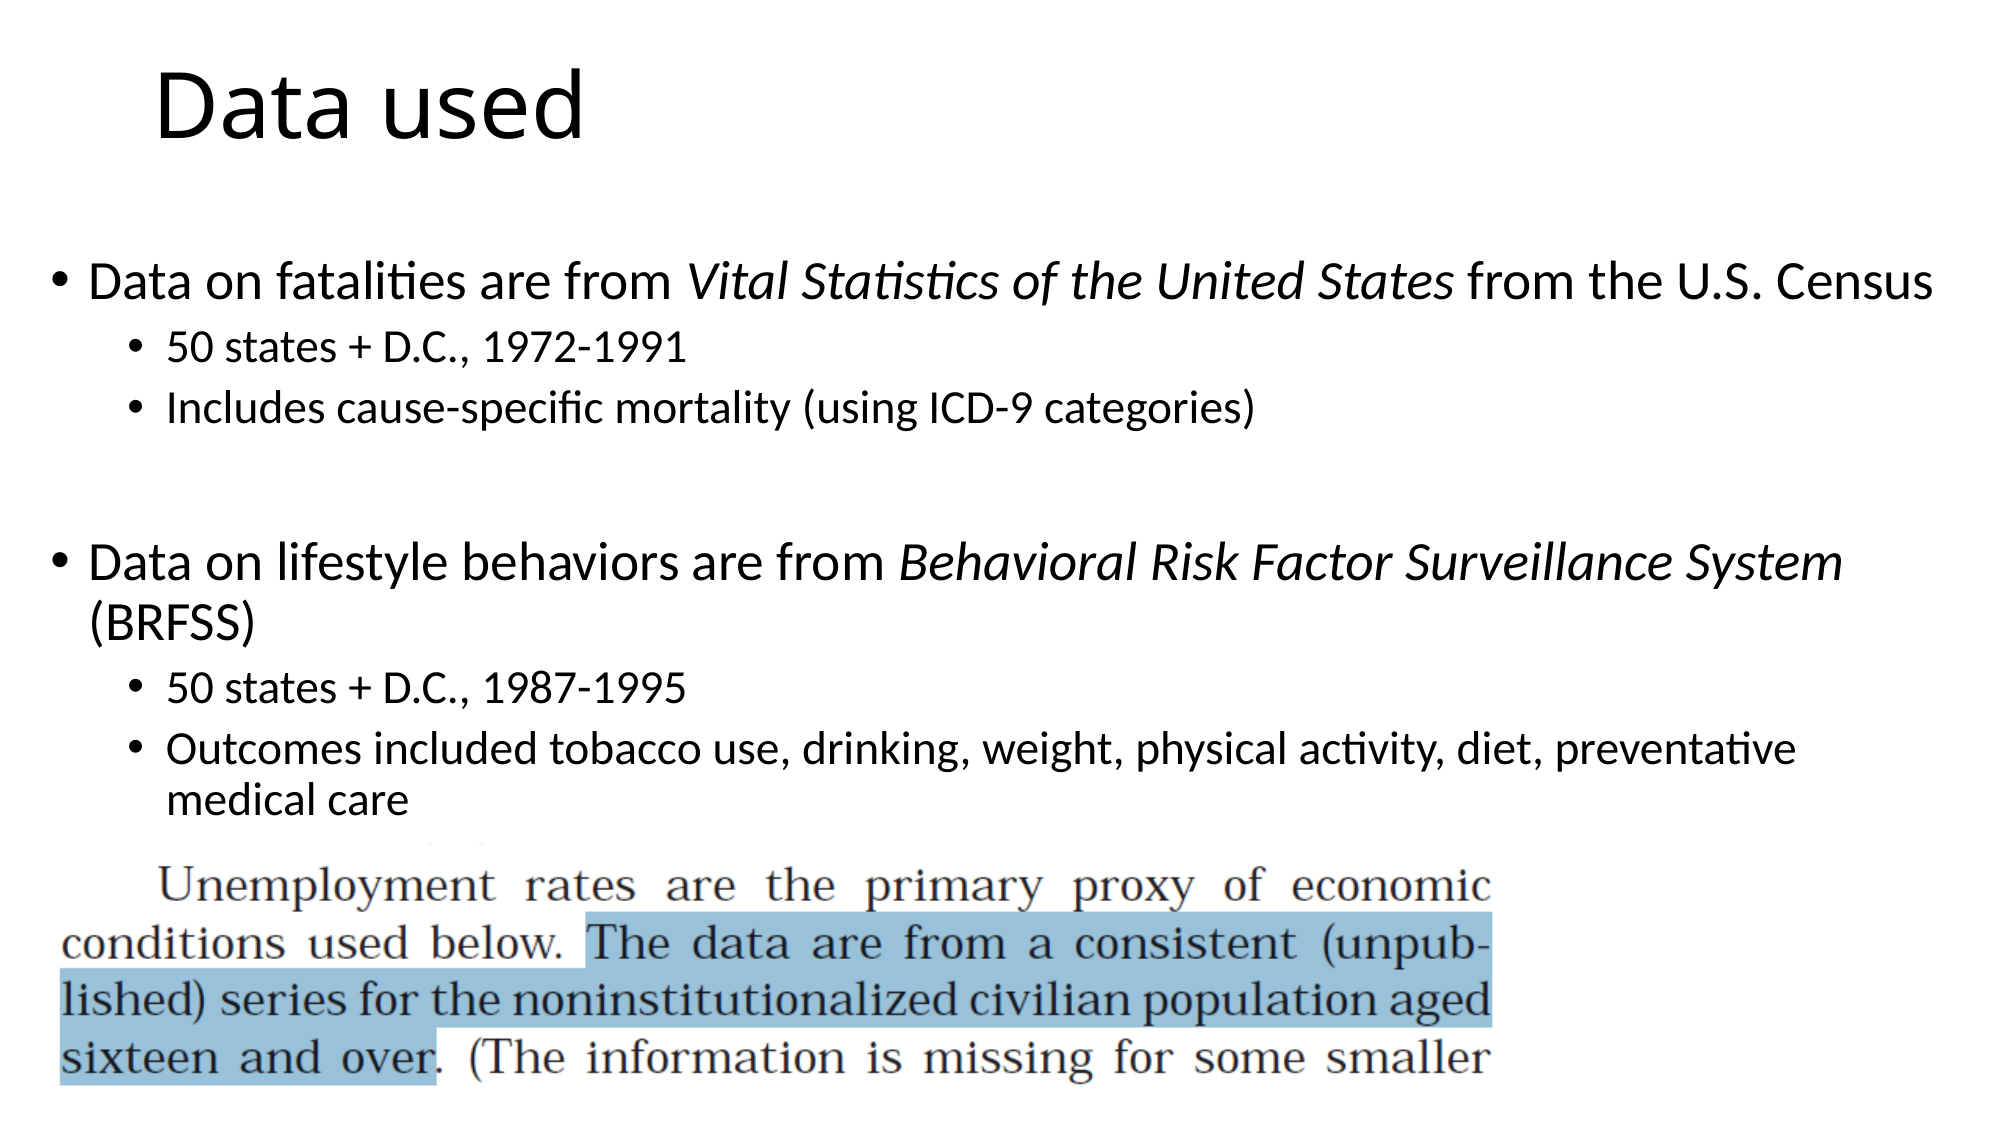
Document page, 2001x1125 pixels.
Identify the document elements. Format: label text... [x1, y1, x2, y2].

title Data used [137, 0, 1863, 218]
picture [32, 843, 1516, 1125]
list Data on fatalities are from Vital Statistics of the United States from the U.S. Census 50 states + D.C., 1972-1991 Includes cause-specific mortality (using ICD-9 categories) Data on lifestyle behaviors are from Behavioral Risk Factor Surveillance System (BRFSS) 50 states + D.C., 1987-1995 Outcomes included tobacco use, drinking, weight, physical activity, diet, preventative medical care [35, 244, 1968, 844]
